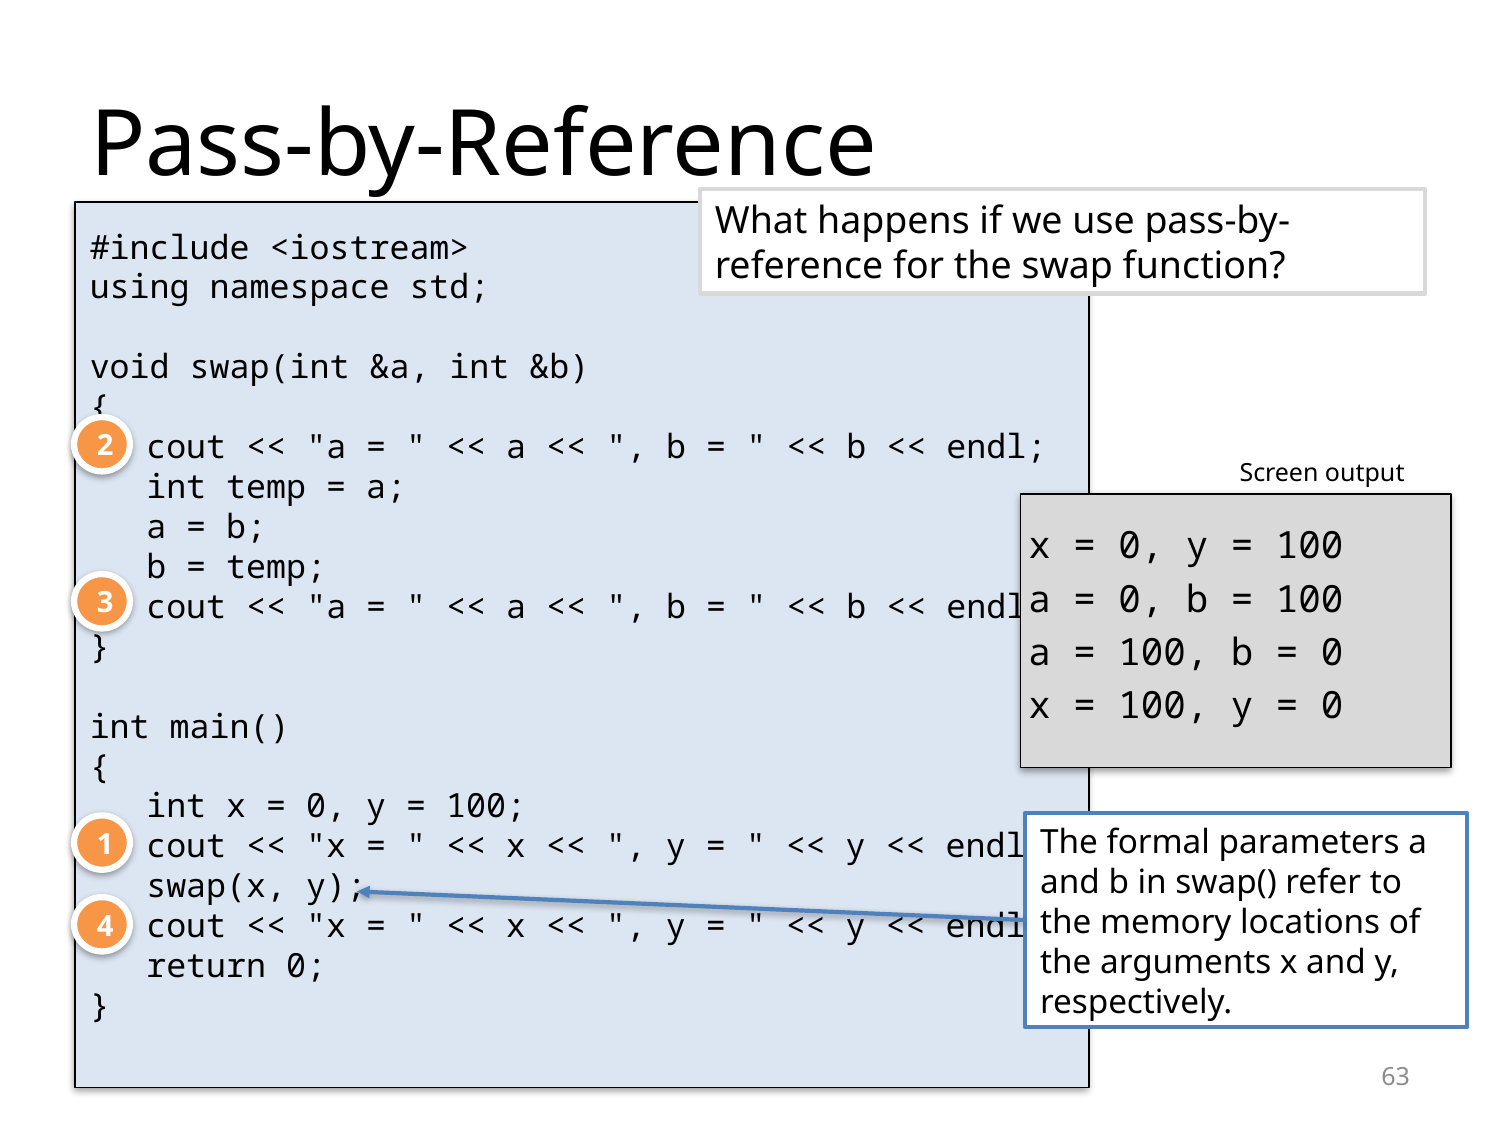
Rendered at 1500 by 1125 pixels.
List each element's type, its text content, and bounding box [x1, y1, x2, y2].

text_box 2 [70, 413, 134, 475]
text_box #include <iostream> using namespace std; void swap(int &a, int &b) { cout << "a = " << a << ", b = " << b << endl; int temp = a; a = b; b = temp; cout << "a = " << a << ", b = " << b << endl; } int main() { int x = 0, y = 100; cout << "x = " << x << ", y = " << y << endl; swap(x, y); cout << "x = " << x << ", y = " << y << endl; return 0; } [74, 201, 1090, 1088]
text_box What happens if we use pass-by-reference for the swap function? [698, 187, 1427, 296]
text_box x = 100, y = 0 [1013, 673, 1359, 734]
text_box 1 [70, 812, 134, 873]
slide_number 63 [1074, 1047, 1425, 1108]
text_box 3 [70, 570, 134, 632]
text_box x = 0, y = 100 [1013, 514, 1359, 567]
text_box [356, 891, 1026, 902]
text_box 4 [70, 893, 134, 955]
text_box [1020, 493, 1452, 768]
text_box The formal parameters a and b in swap() refer to the memory locations of the arguments x and y, respectively. [1023, 811, 1469, 1029]
text_box a = 100, b = 0 [1013, 620, 1359, 673]
text_box a = 0, b = 100 [1013, 567, 1359, 620]
text_box Screen output [1224, 448, 1500, 494]
title Pass-by-Reference [75, 45, 1425, 200]
